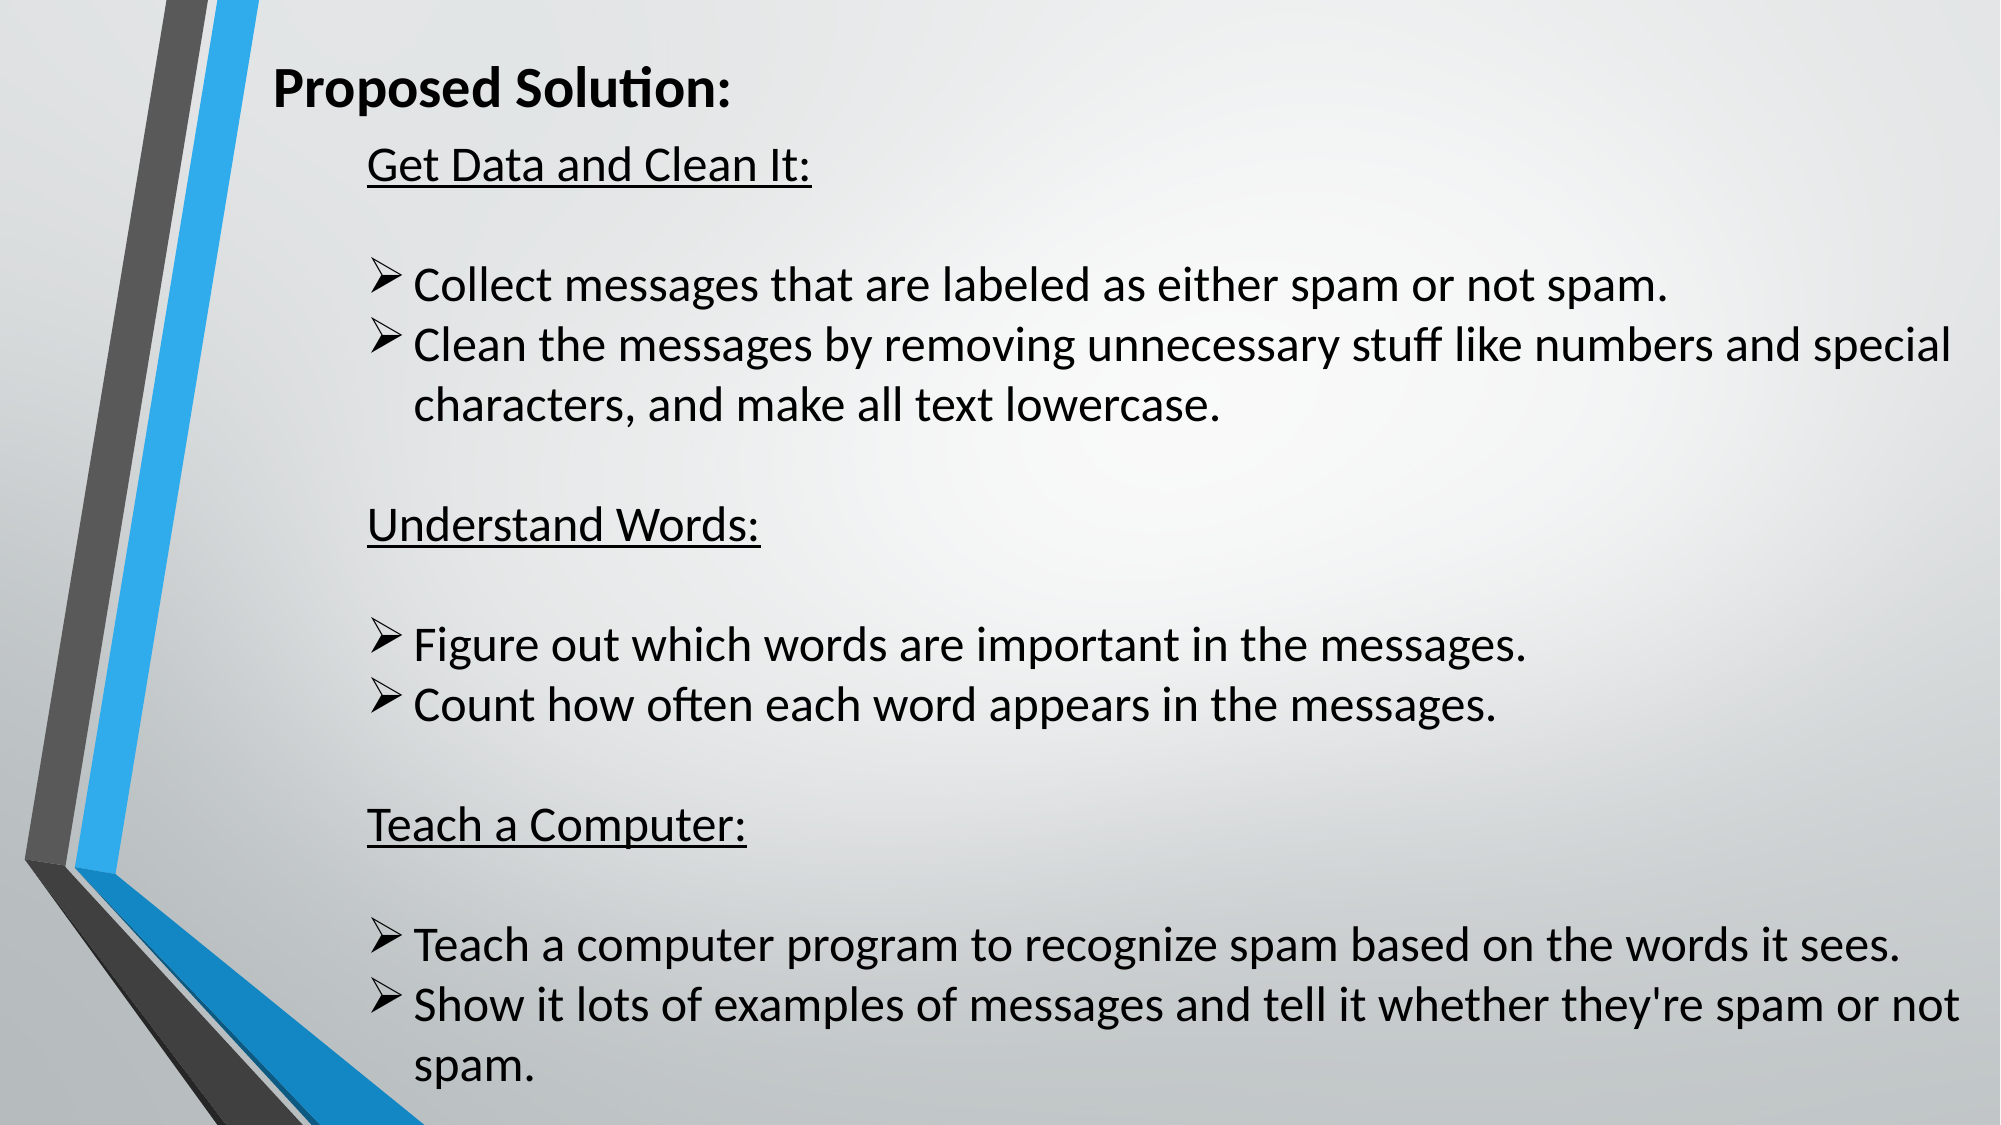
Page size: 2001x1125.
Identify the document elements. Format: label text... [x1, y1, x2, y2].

title Proposed Solution: [235, 0, 772, 168]
text_box Get Data and Clean It: Collect messages that are labeled as either spam or not spam. Clean the messages by removing unnecessary stuff like numbers and special characters, and make all text lowercase. Understand Words: Figure out which words are important in the messages. Count how often each word appears in the messages. Teach a Computer: Teach a computer program to recognize spam based on the words it sees. Show it lots of examples of messages and tell it whether they're spam or not spam. [352, 123, 2000, 1125]
